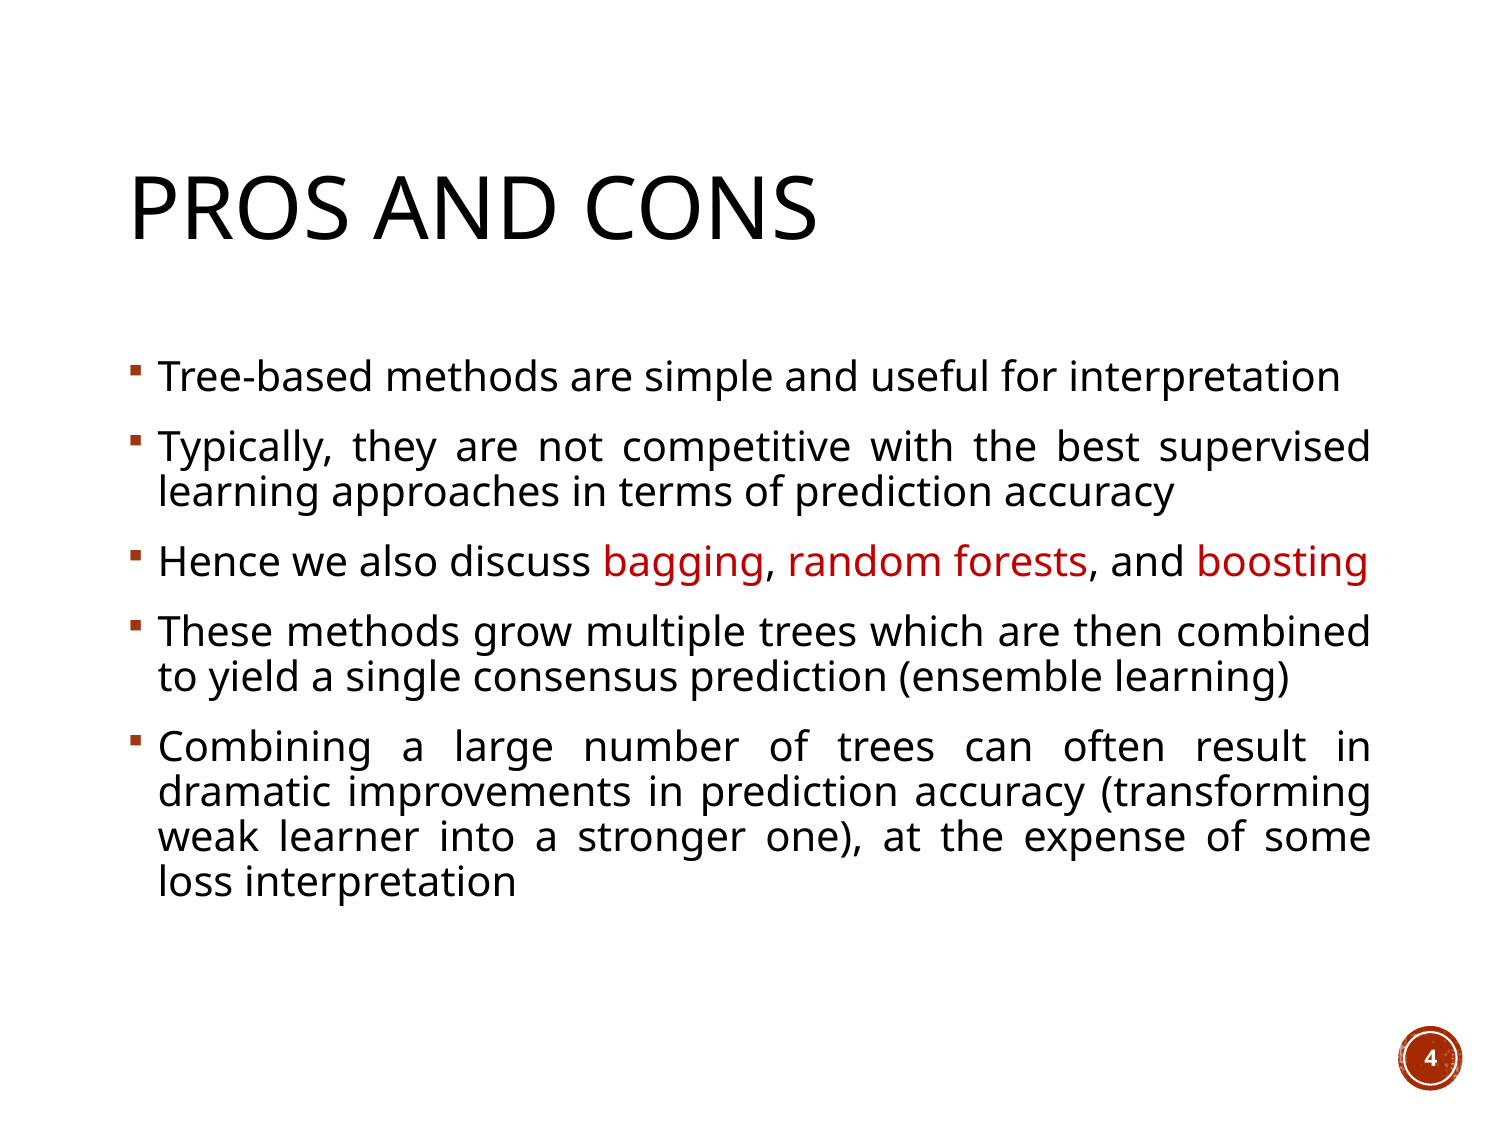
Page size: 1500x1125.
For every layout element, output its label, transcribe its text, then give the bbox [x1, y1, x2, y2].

title Pros and cons [112, 79, 1388, 344]
list Tree-based methods are simple and useful for interpretation Typically, they are not competitive with the best supervised learning approaches in terms of prediction accuracy Hence we also discuss bagging, random forests, and boosting These methods grow multiple trees which are then combined to yield a single consensus prediction (ensemble learning) Combining a large number of trees can often result in dramatic improvements in prediction accuracy (transforming weak learner into a stronger one), at the expense of some loss interpretation [112, 348, 1388, 1013]
slide_number 4 [1391, 1028, 1471, 1089]
